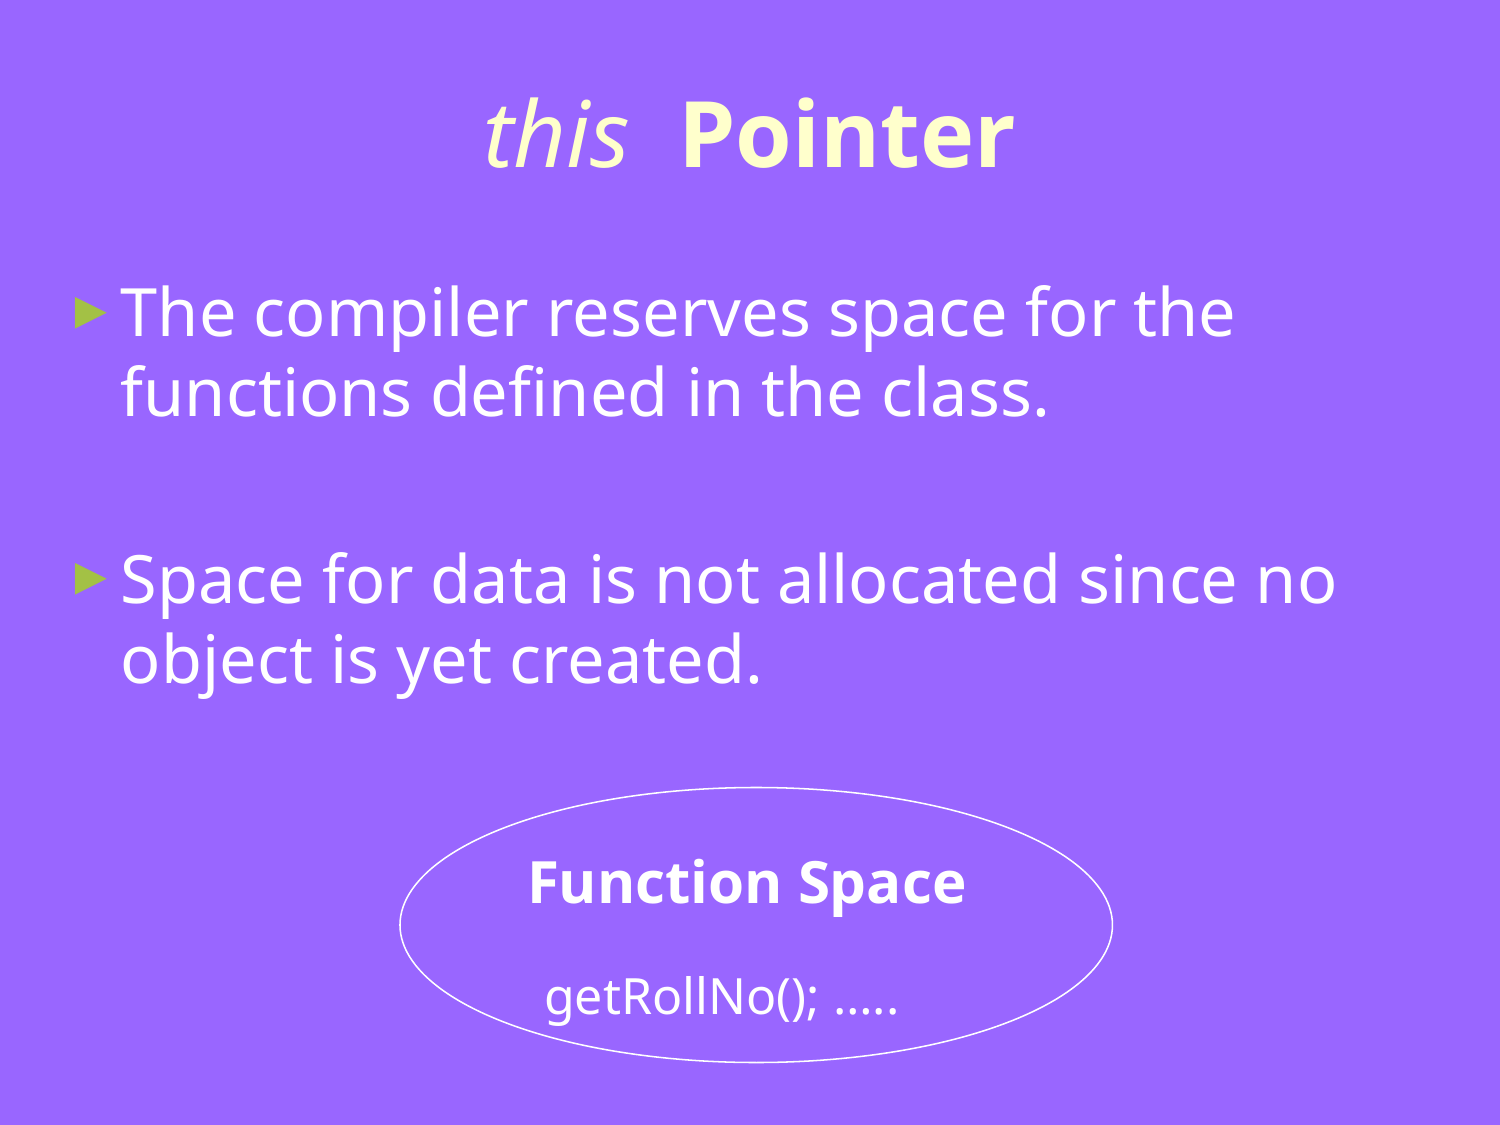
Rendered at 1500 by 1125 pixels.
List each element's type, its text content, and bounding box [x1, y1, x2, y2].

list The compiler reserves space for the functions defined in the class. Space for data is not allocated since no object is yet created. [49, 262, 1451, 763]
text_box Function Space getRollNo(); ….. [512, 837, 1034, 1036]
text_box [399, 787, 1030, 1026]
text_box [546, 1036, 967, 1063]
text_box [1034, 838, 1113, 1012]
title this Pointer [49, 37, 1451, 226]
